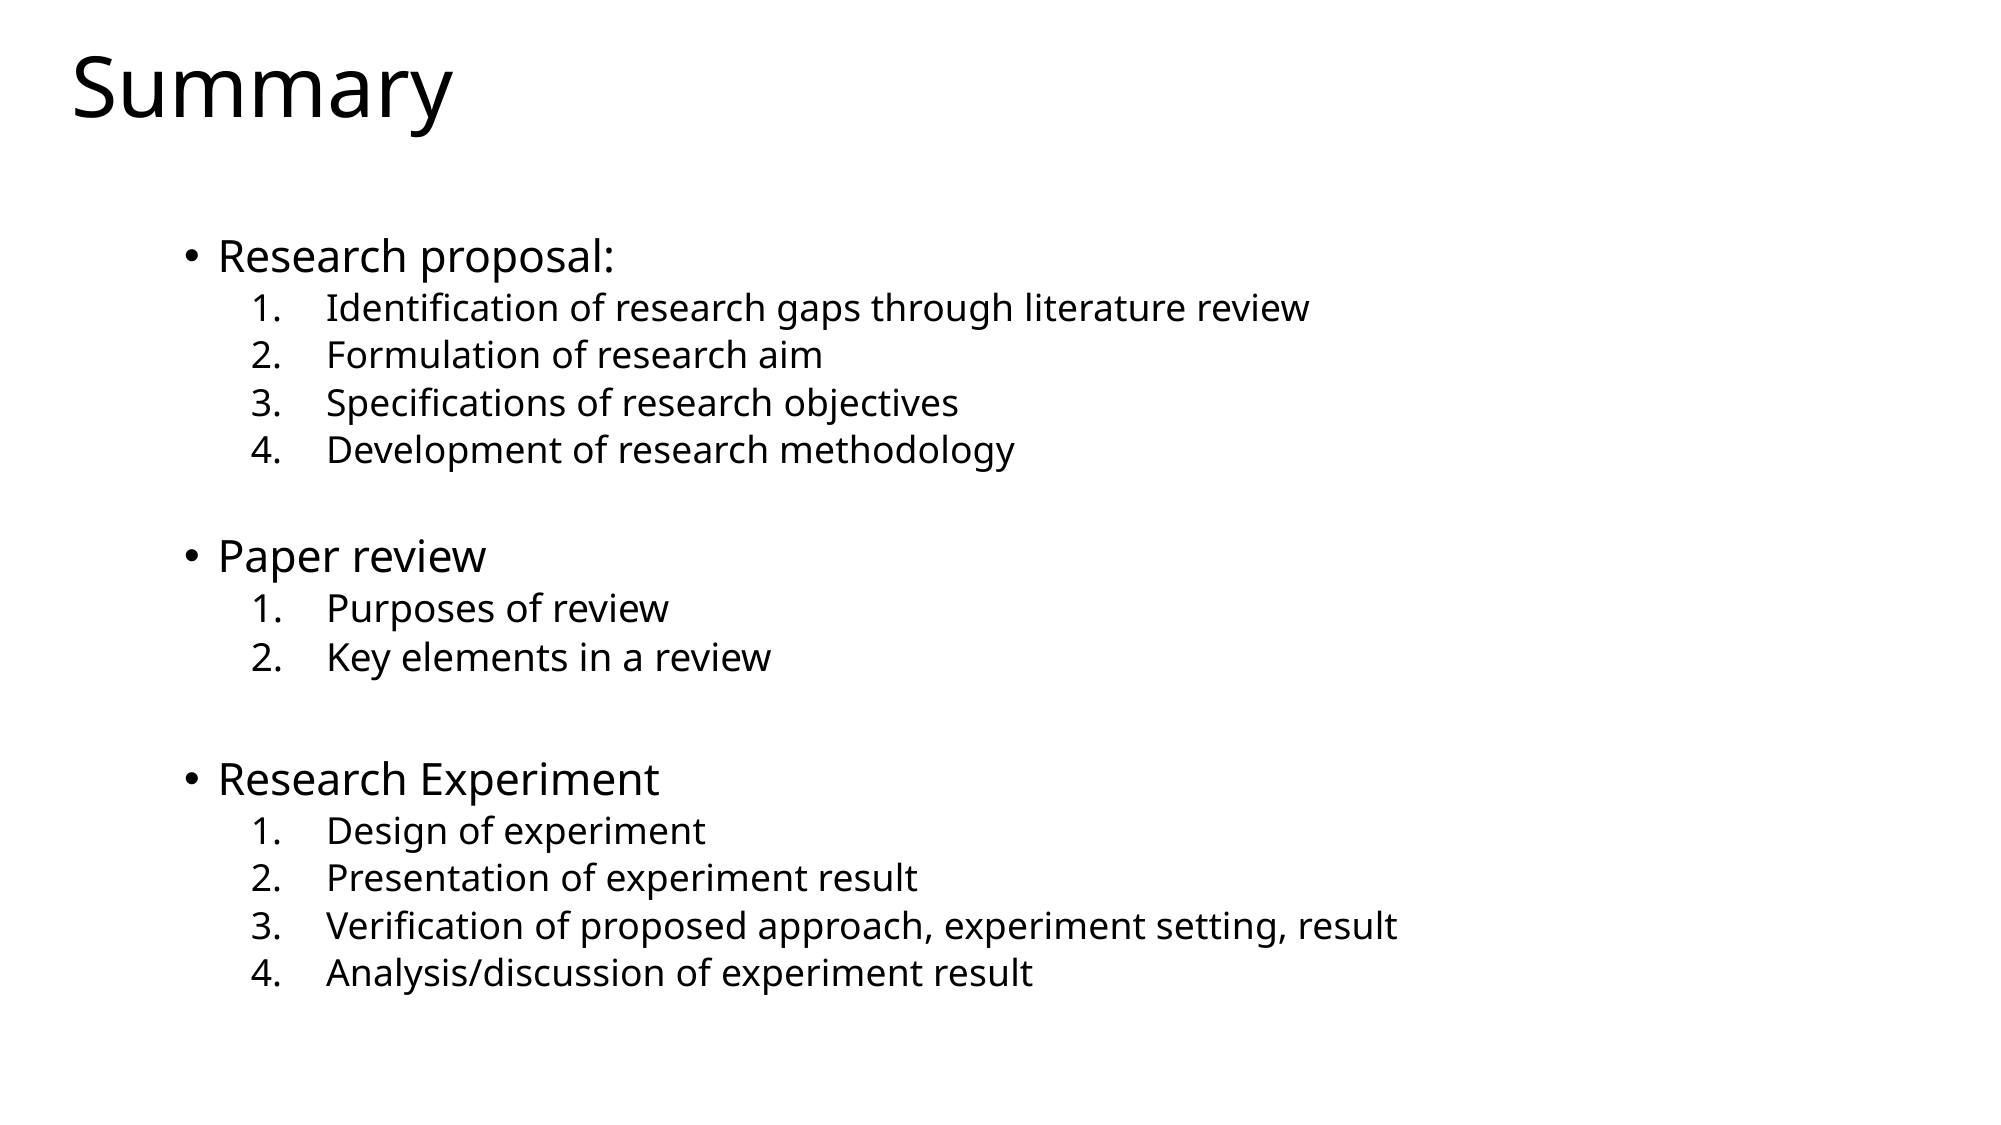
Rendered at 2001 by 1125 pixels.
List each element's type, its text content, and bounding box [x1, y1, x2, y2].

title Summary [56, 36, 1782, 144]
list Research proposal: Identification of research gaps through literature review Formulation of research aim Specifications of research objectives Development of research methodology Paper review Purposes of review Key elements in a review Research Experiment Design of experiment Presentation of experiment result Verification of proposed approach, experiment setting, result Analysis/discussion of experiment result [169, 226, 1660, 1005]
